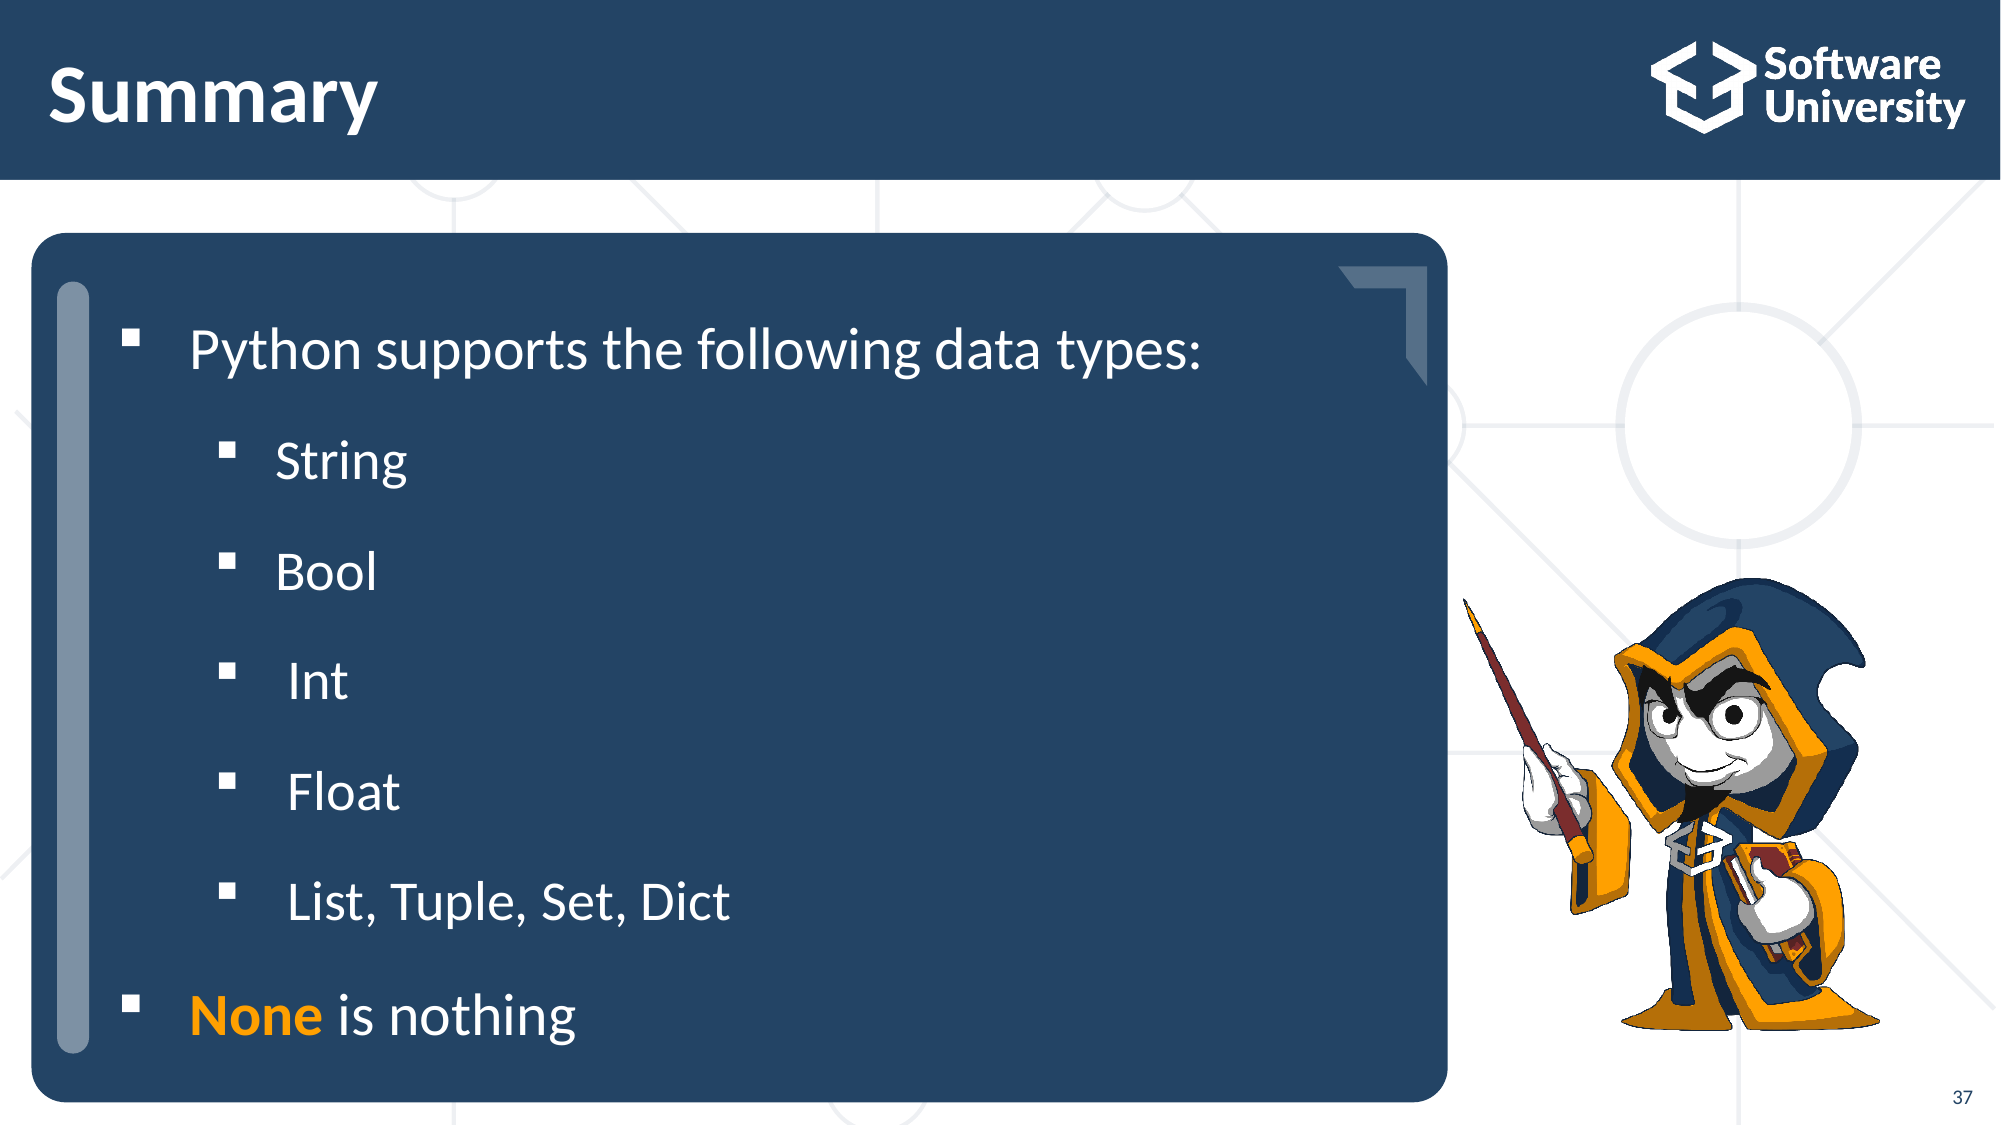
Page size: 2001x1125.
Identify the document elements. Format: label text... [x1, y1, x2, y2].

title Summary [31, 16, 1625, 162]
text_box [31, 232, 1448, 1103]
slide_number 37 [1927, 1067, 1989, 1117]
picture [1651, 41, 1966, 134]
picture [1447, 537, 1921, 1050]
